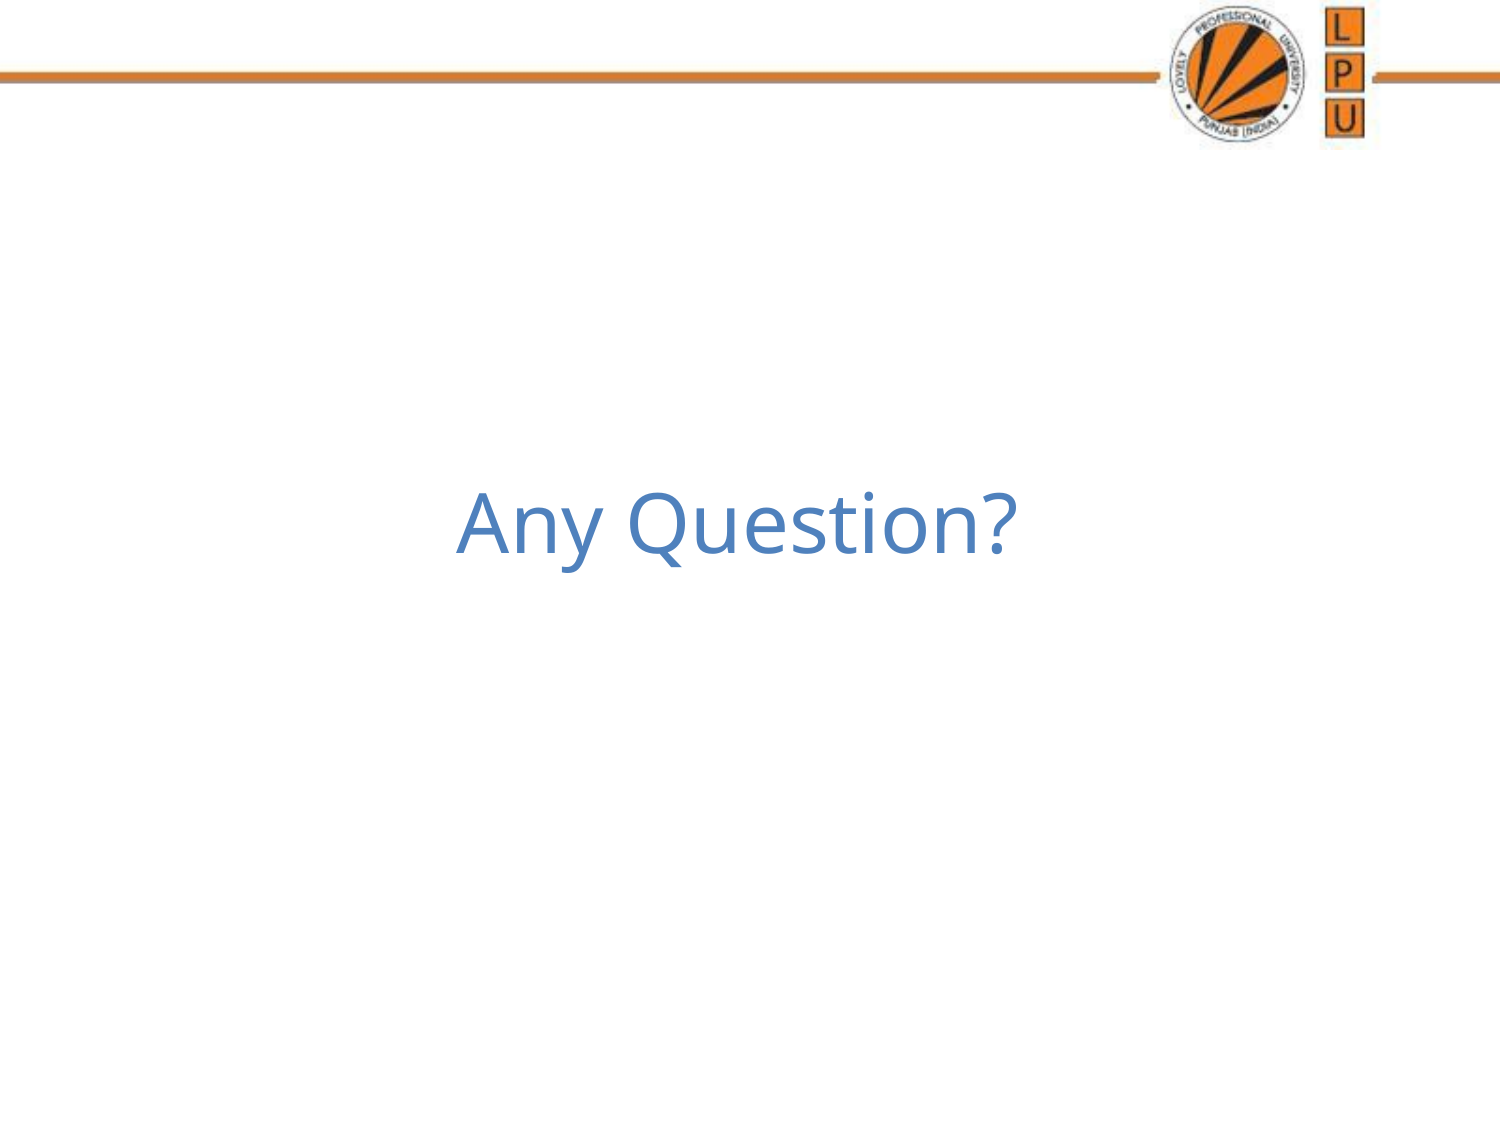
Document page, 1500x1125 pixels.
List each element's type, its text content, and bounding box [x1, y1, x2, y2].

picture [0, 0, 1500, 150]
text_box Any Question? [442, 462, 1034, 578]
